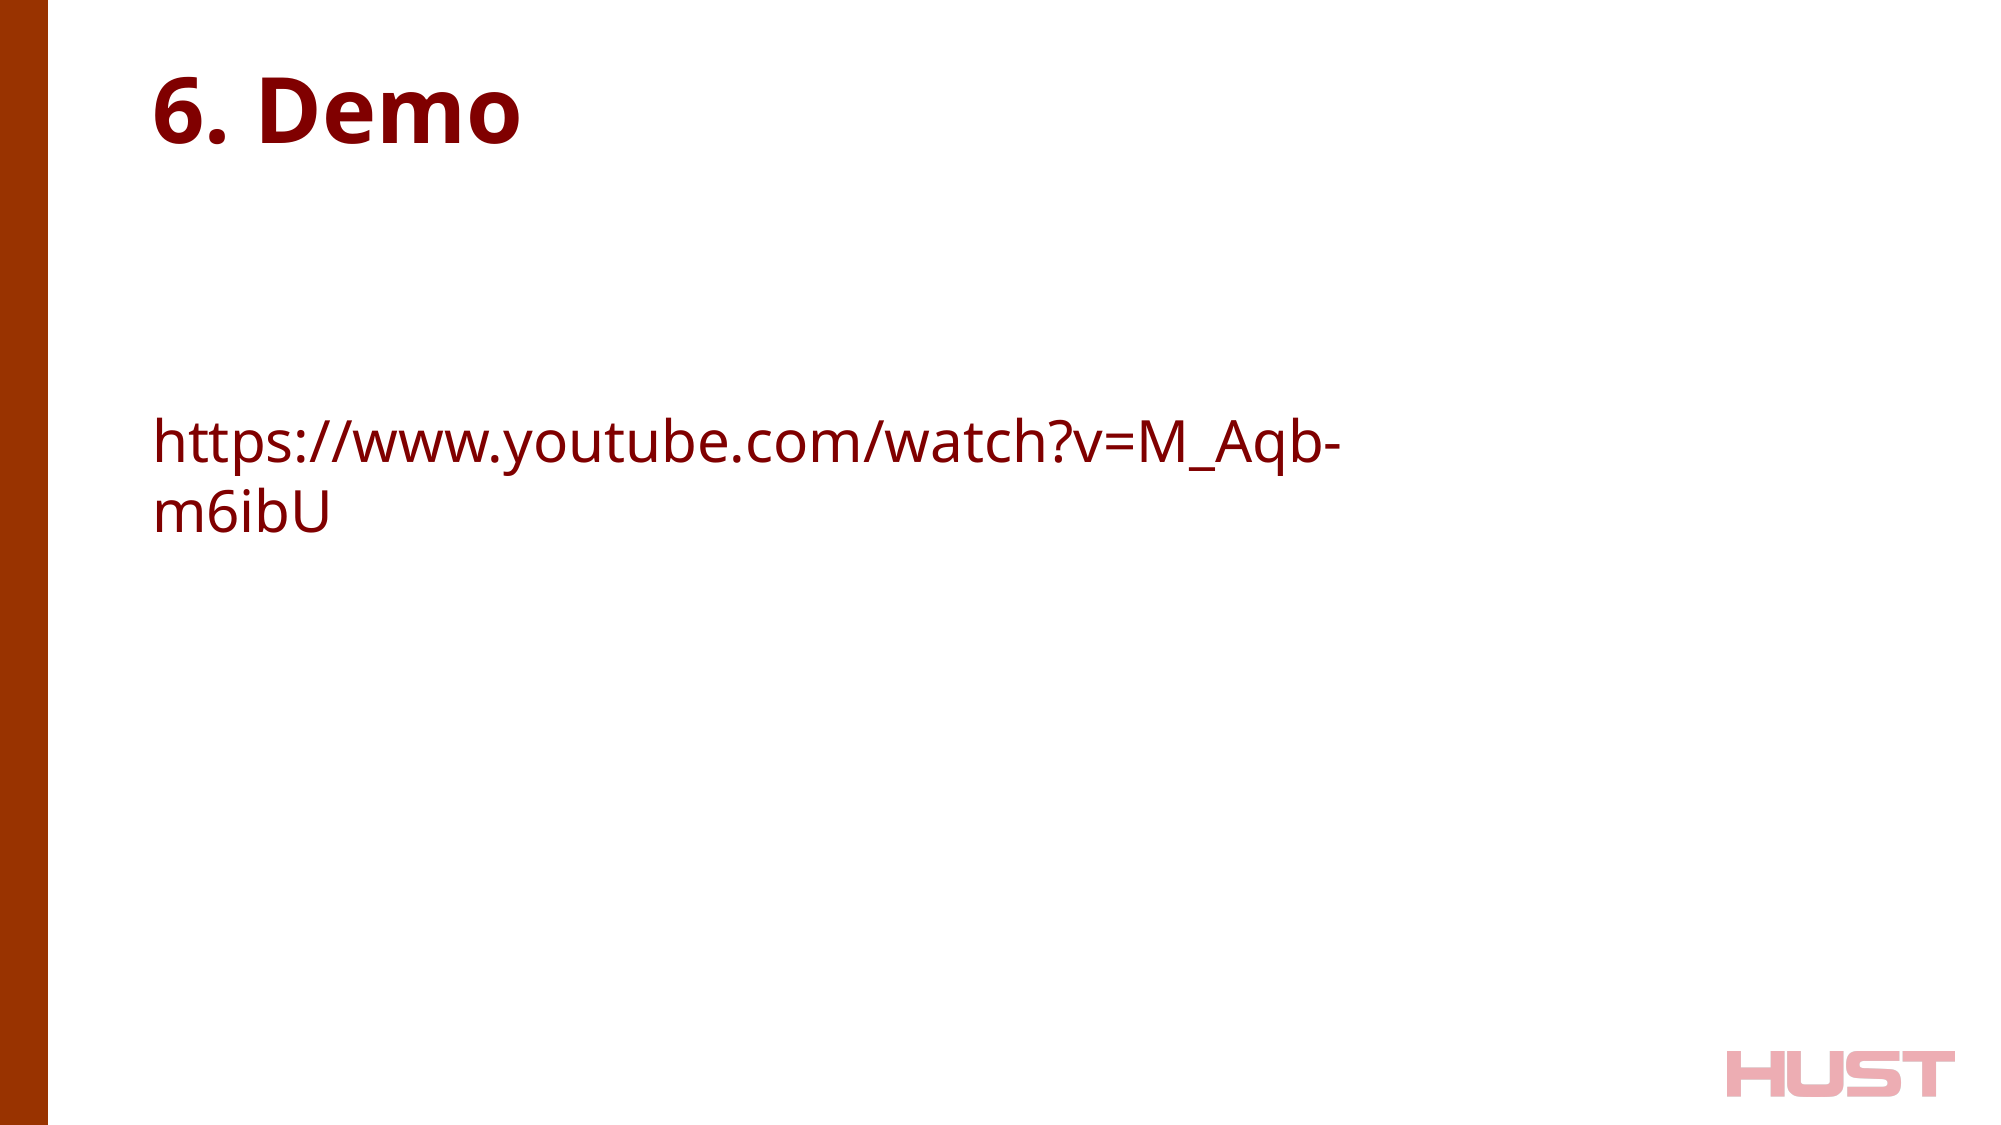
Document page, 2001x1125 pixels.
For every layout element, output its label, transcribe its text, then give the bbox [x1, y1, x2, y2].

title 6. Demo [137, 59, 1863, 278]
text_box https://www.youtube.com/watch?v=M_Aqb-m6ibU [137, 396, 1472, 552]
